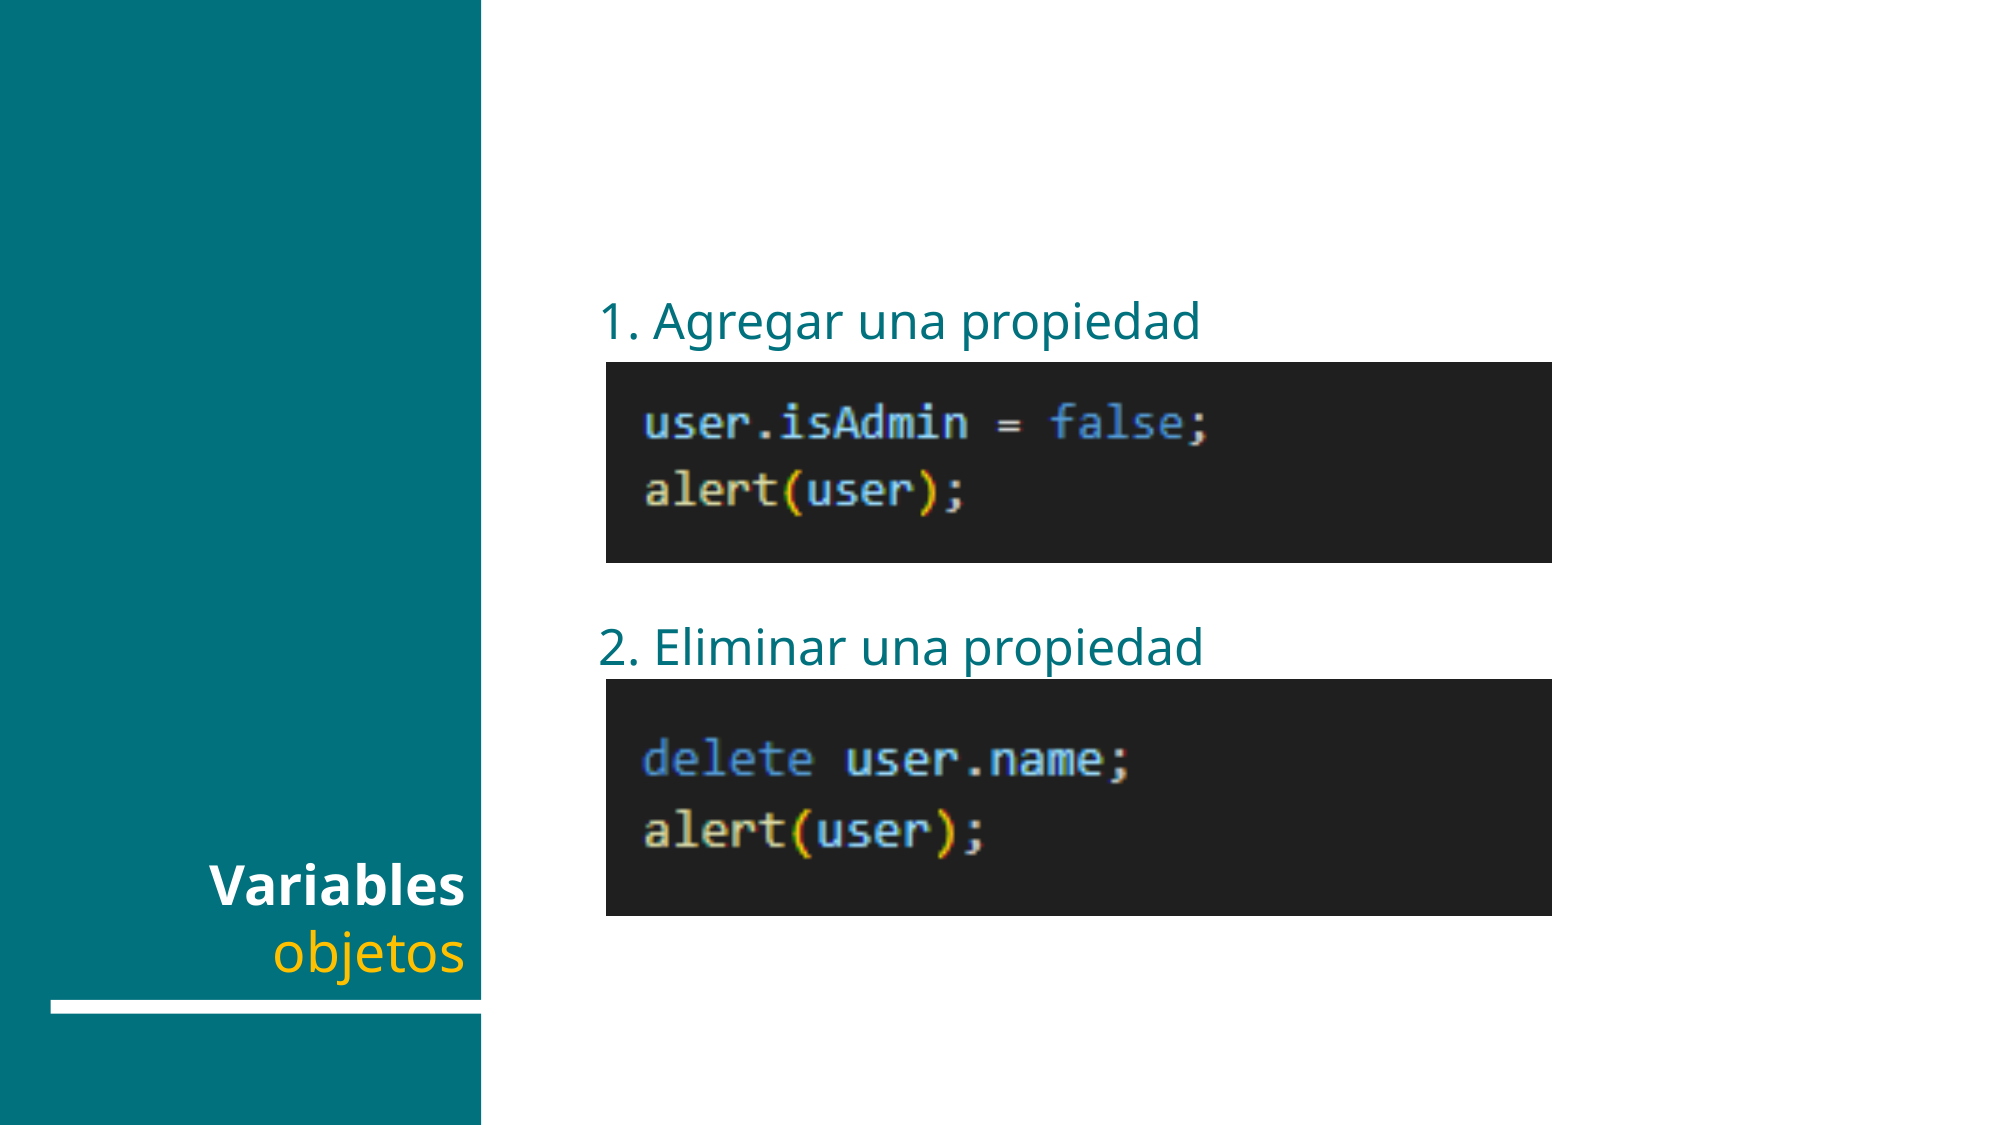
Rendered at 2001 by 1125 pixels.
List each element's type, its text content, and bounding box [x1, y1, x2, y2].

picture [605, 678, 1552, 916]
title Variables objetos [102, 762, 482, 999]
picture [605, 361, 1552, 563]
text_box 1. Agregar una propiedad [584, 281, 1584, 357]
text_box 2. Eliminar una propiedad [584, 608, 1584, 684]
